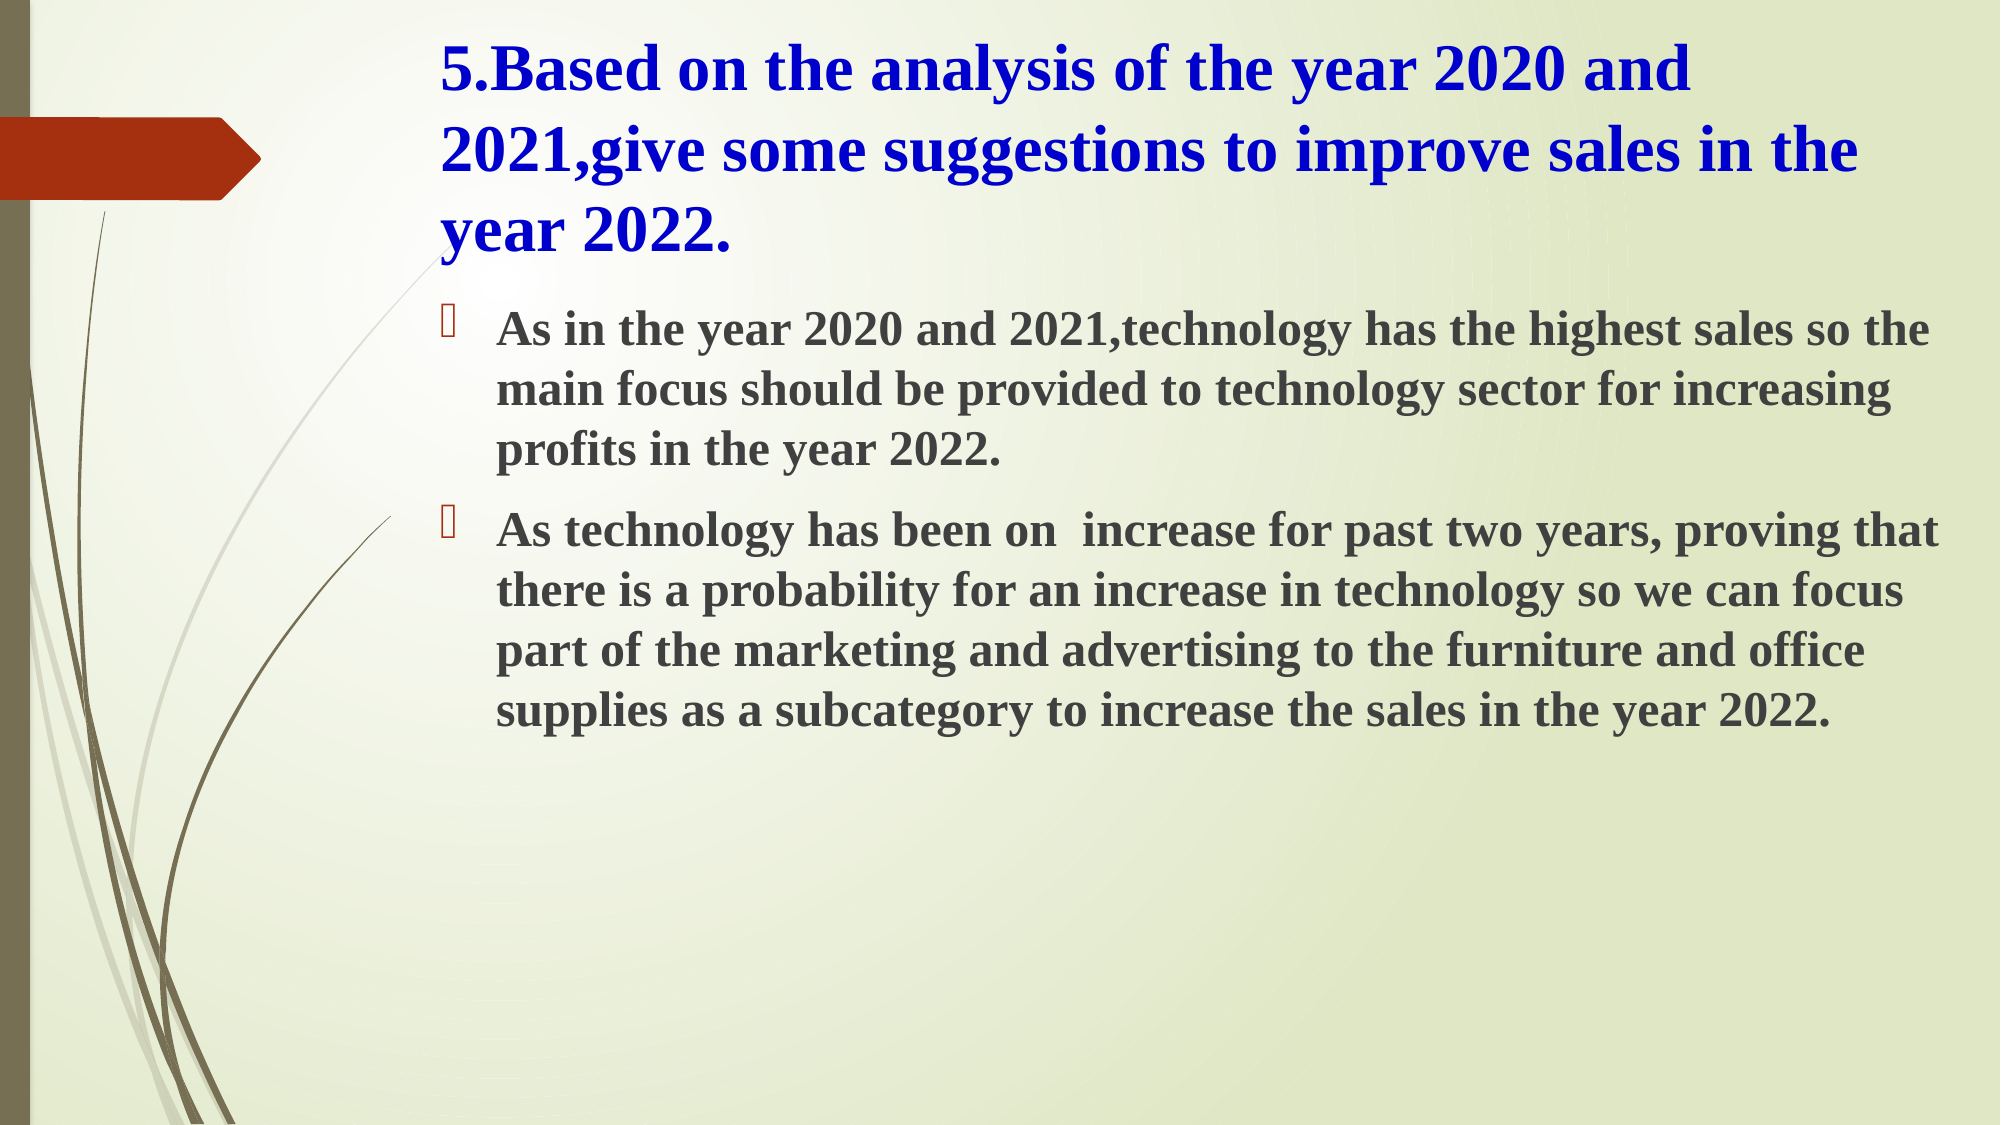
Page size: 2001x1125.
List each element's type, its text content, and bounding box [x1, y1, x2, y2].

title 5.Based on the analysis of the year 2020 and 2021,give some suggestions to improve sales in the year 2022. [425, 16, 1888, 274]
list As in the year 2020 and 2021,technology has the highest sales so the main focus should be provided to technology sector for increasing profits in the year 2022. As technology has been on increase for past two years, proving that there is a probability for an increase in technology so we can focus part of the marketing and advertising to the furniture and office supplies as a subcategory to increase the sales in the year 2022. [424, 288, 1957, 1060]
